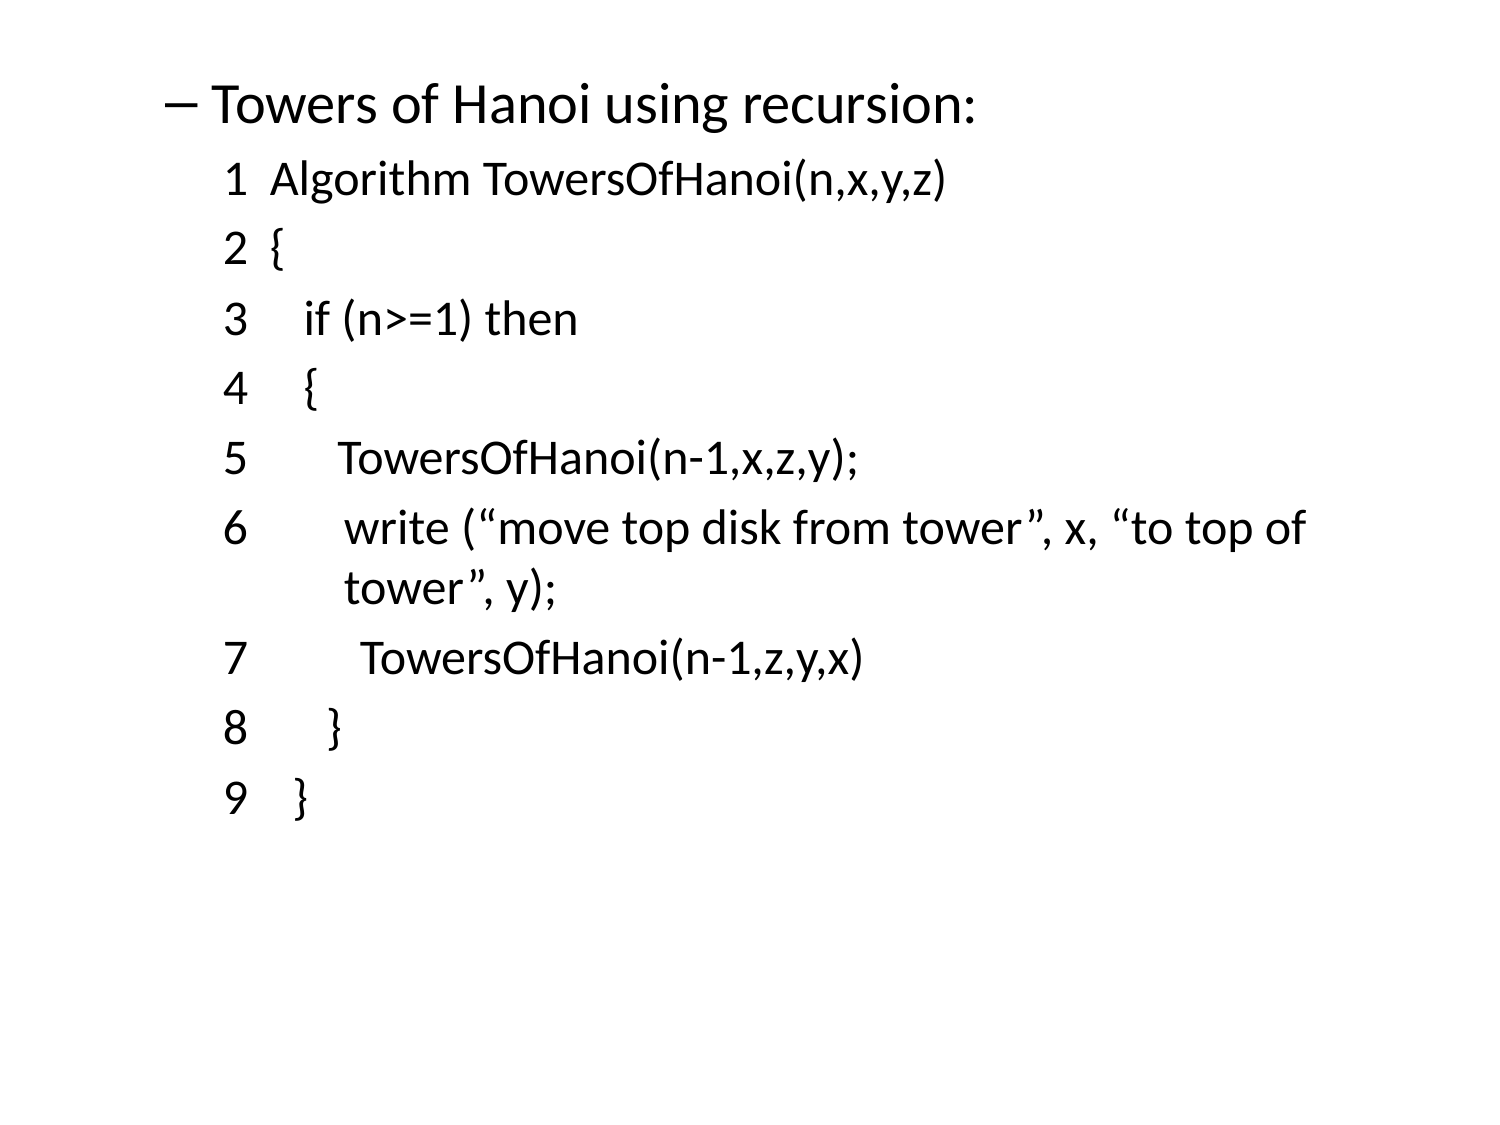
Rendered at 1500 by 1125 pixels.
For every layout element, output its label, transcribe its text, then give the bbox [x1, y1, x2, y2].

list Towers of Hanoi using recursion: Algorithm TowersOfHanoi(n,x,y,z) { if (n>=1) then { TowersOfHanoi(n-1,x,z,y); write (“move top disk from tower”, x, “to top of tower”, y); TowersOfHanoi(n-1,z,y,x) } } [75, 57, 1425, 1063]
